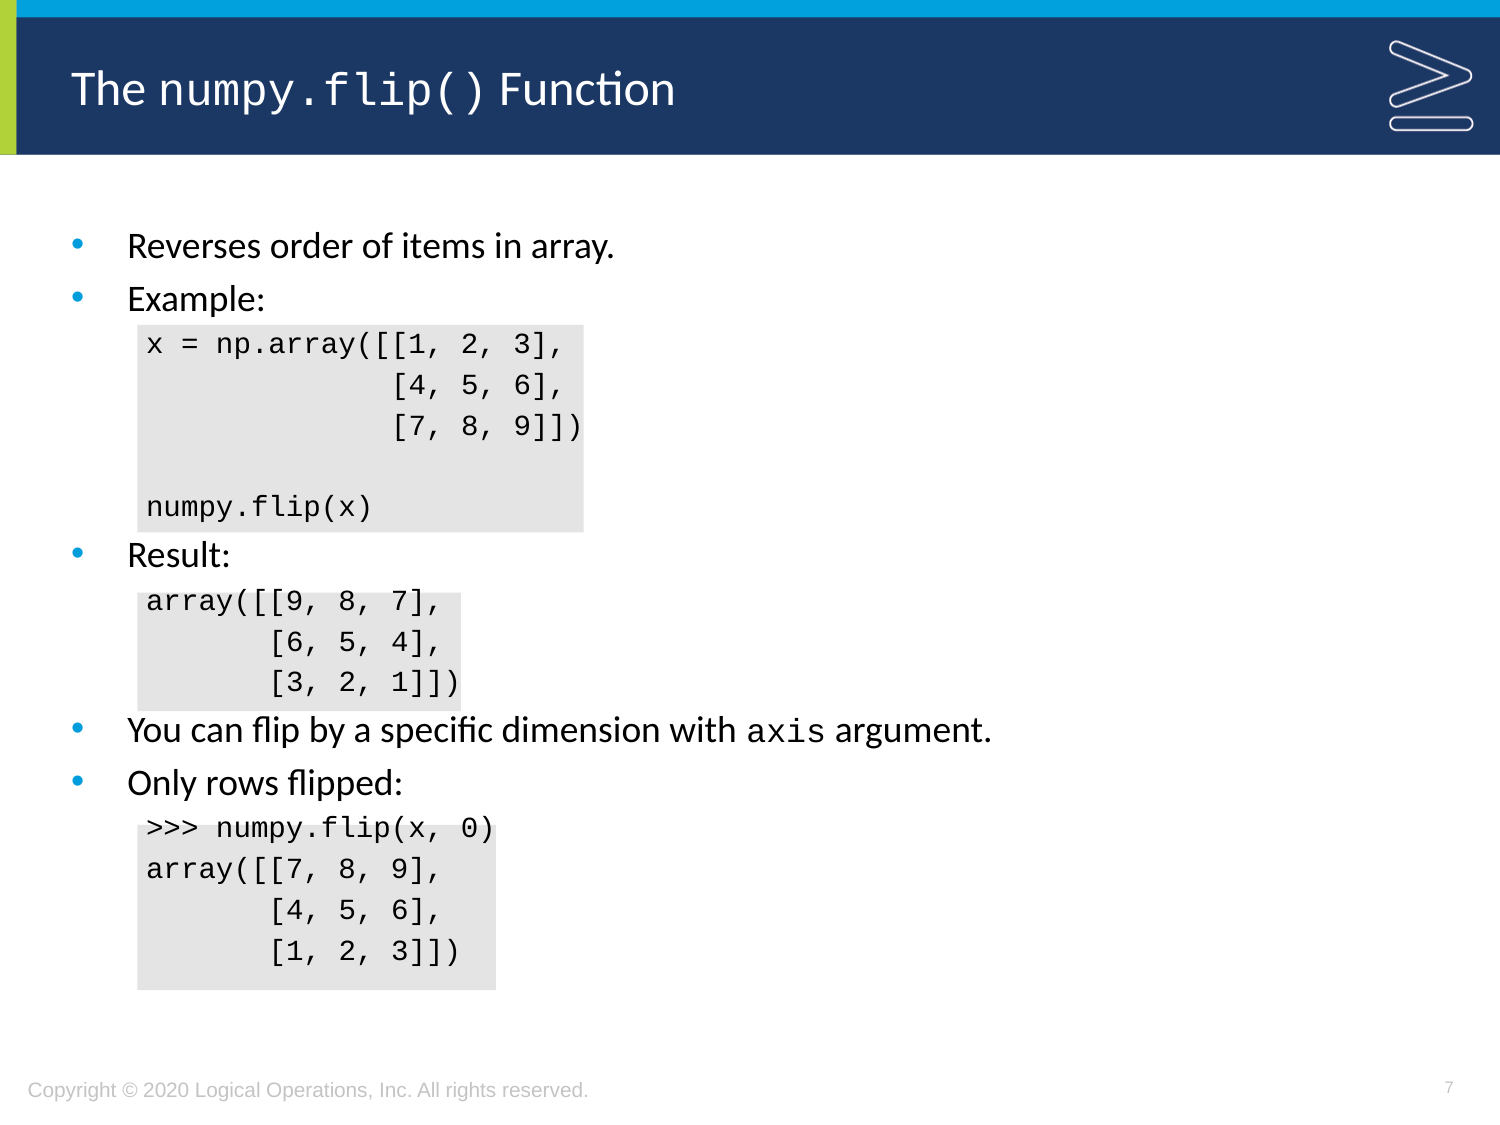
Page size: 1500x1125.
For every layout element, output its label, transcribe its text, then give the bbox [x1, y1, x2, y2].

picture [1350, 18, 1500, 155]
list Reverses order of items in array. Example: x = np.array([[1, 2, 3], [4, 5, 6], [7, 8, 9]]) numpy.flip(x) Result: array([[9, 8, 7], [6, 5, 4], [3, 2, 1]]) You can flip by a specific dimension with axis argument. Only rows flipped: >>> numpy.flip(x, 0) array([[7, 8, 9], [4, 5, 6], [1, 2, 3]]) [56, 213, 1444, 1021]
slide_number 7 [1118, 1057, 1469, 1118]
picture [0, 0, 56, 155]
title The numpy.flip() Function [56, 16, 1350, 155]
